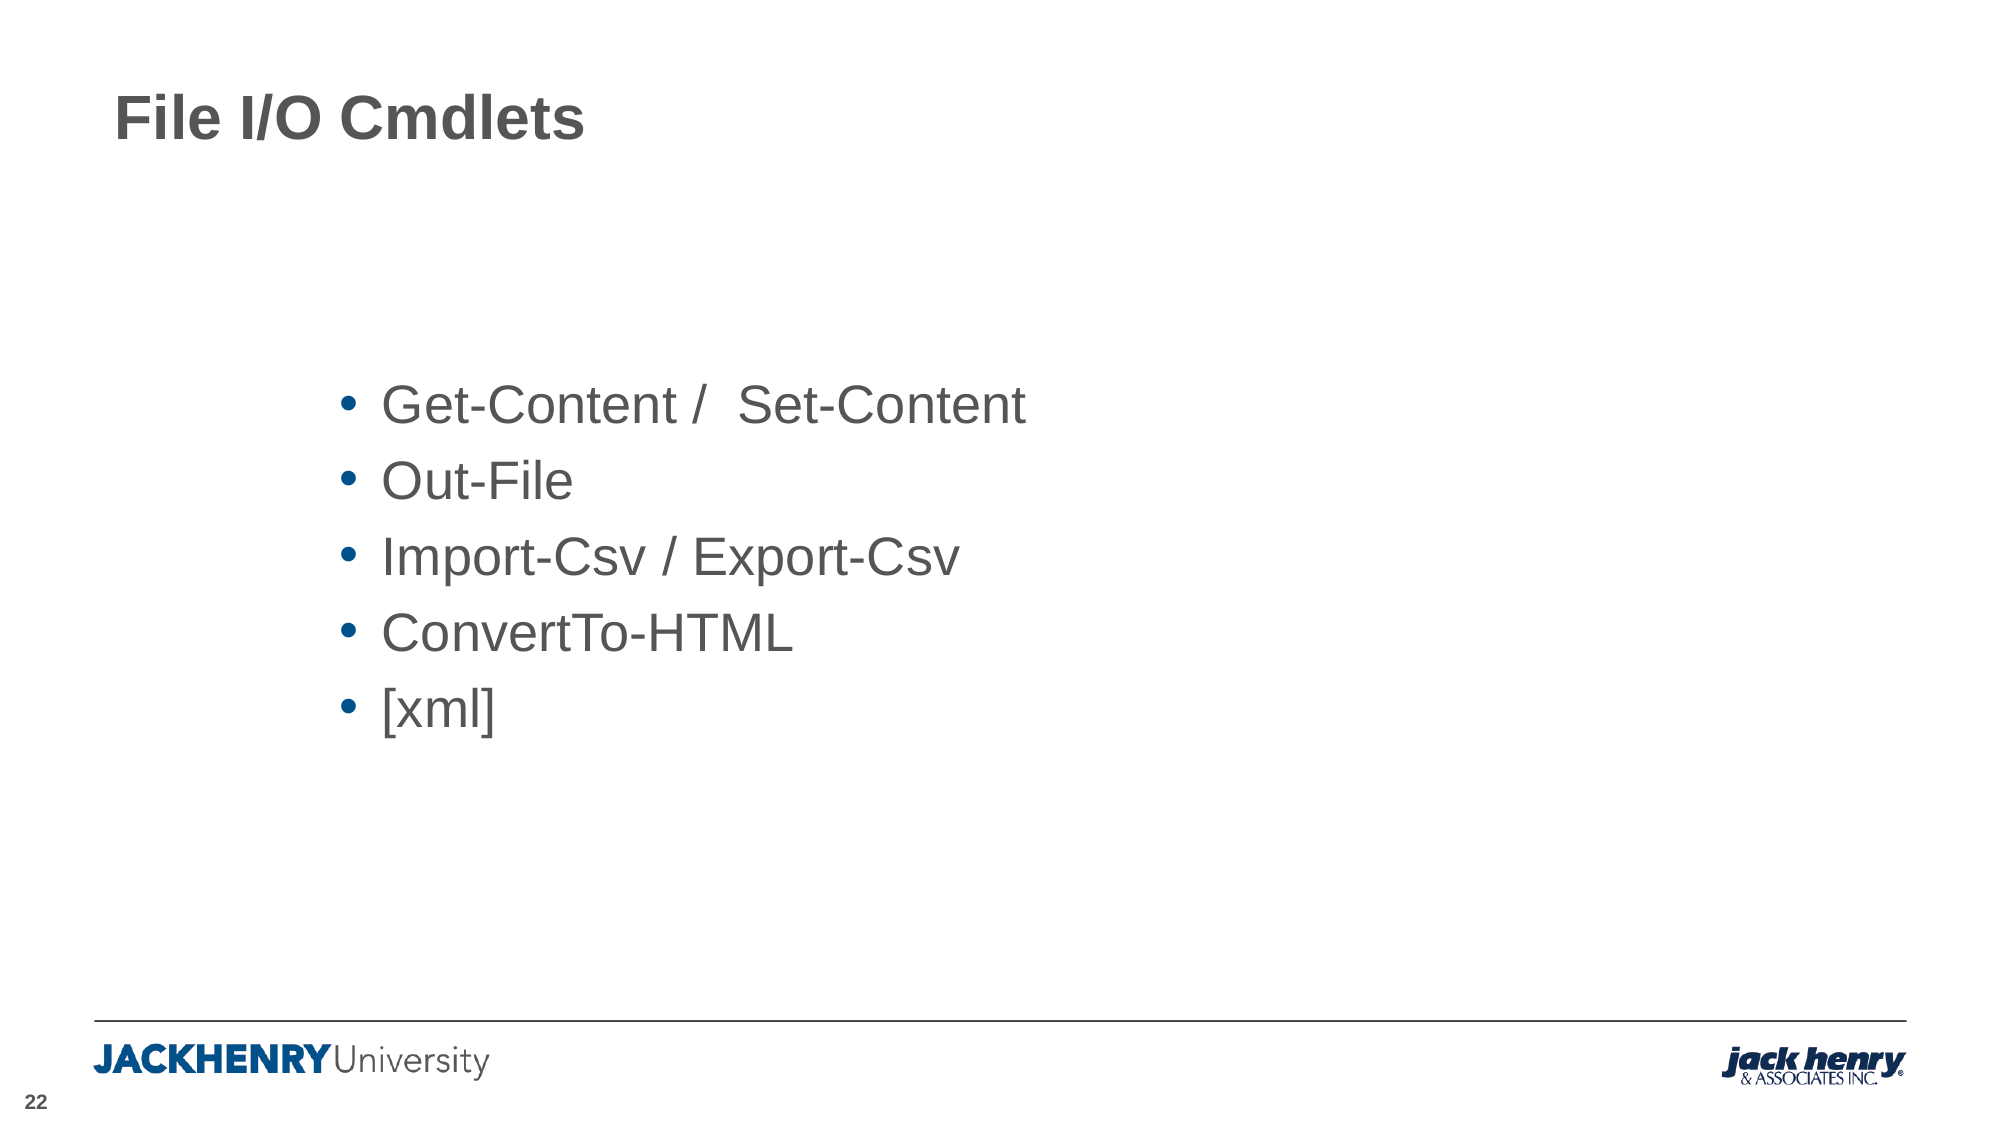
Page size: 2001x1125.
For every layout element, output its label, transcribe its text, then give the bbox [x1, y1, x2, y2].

list Get-Content / Set-Content Out-File Import-Csv / Export-Csv ConvertTo-HTML [xml] [324, 362, 1675, 975]
title File I/O Cmdlets [99, 73, 1900, 156]
picture [0, 1010, 2000, 1125]
